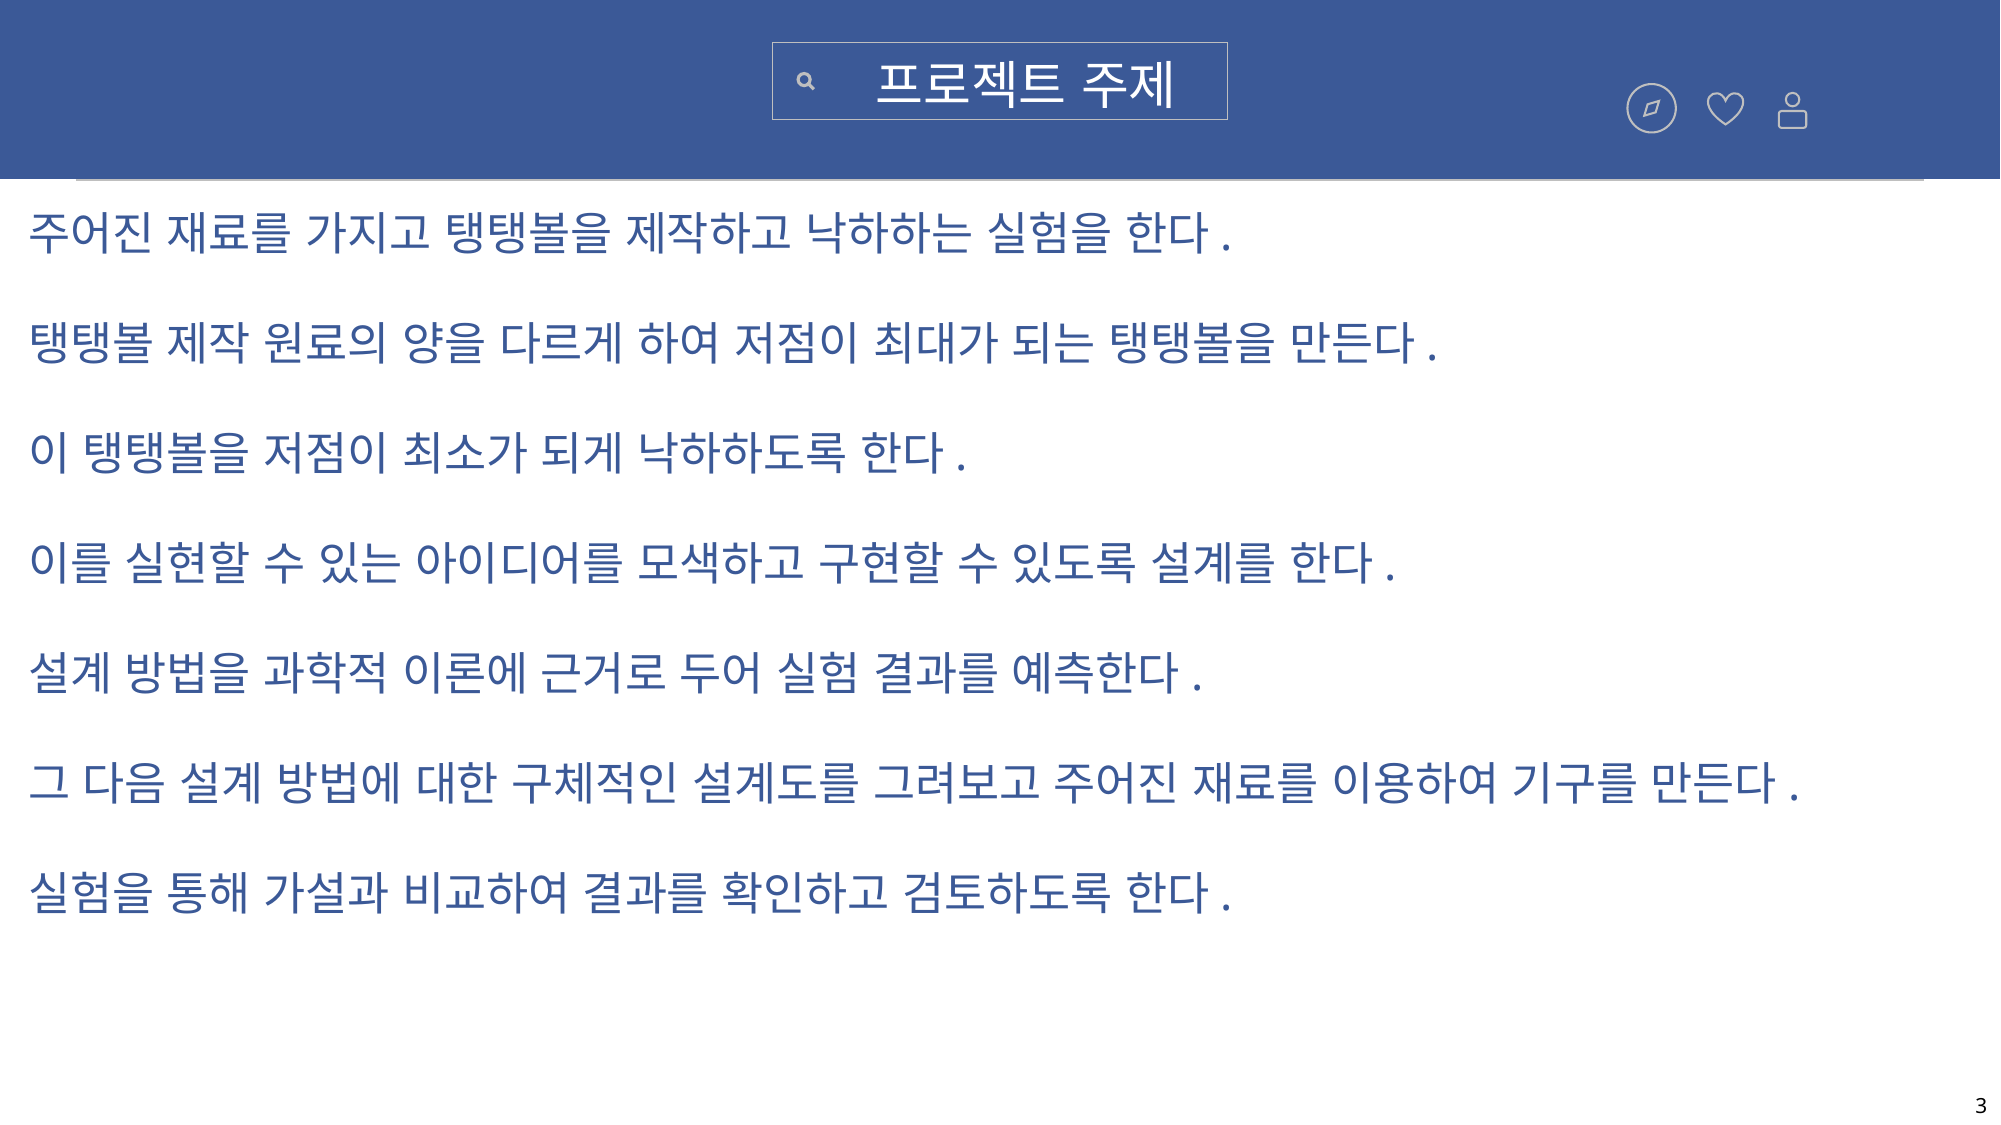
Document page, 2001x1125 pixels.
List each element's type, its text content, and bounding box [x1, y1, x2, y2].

text_box [1642, 99, 1661, 118]
text_box [796, 72, 812, 87]
text_box [771, 42, 1228, 120]
text_box [1626, 82, 1677, 134]
text_box 프로젝트 주제 [860, 45, 1192, 123]
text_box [808, 83, 814, 90]
text_box [1706, 92, 1745, 126]
text_box 주어진 재료를 가지고 탱탱볼을 제작하고 낙하하는 실험을 한다. 탱탱볼 제작 원료의 양을 다르게 하여 저점이 최대가 되는 탱탱볼을 만든다. 이 탱탱볼을 저점이 최소가 되게 낙하하도록 한다. 이를 실현할 수 있는 아이디어를 모색하고 구현할 수 있도록 설계를 한다. 설계 방법을 과학적 이론에 근거로 두어 실험 결과를 예측한다. 그 다음 설계 방법에 대한 구체적인 설계도를 그려보고 주어진 재료를 이용하여 기구를 만든다. 실험을 통해 가설과 비교하여 결과를 확인하고 검토하도록 한다. [13, 197, 1987, 927]
text_box 3 [1960, 1085, 2000, 1125]
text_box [1778, 92, 1807, 128]
text_box [0, 0, 2000, 179]
